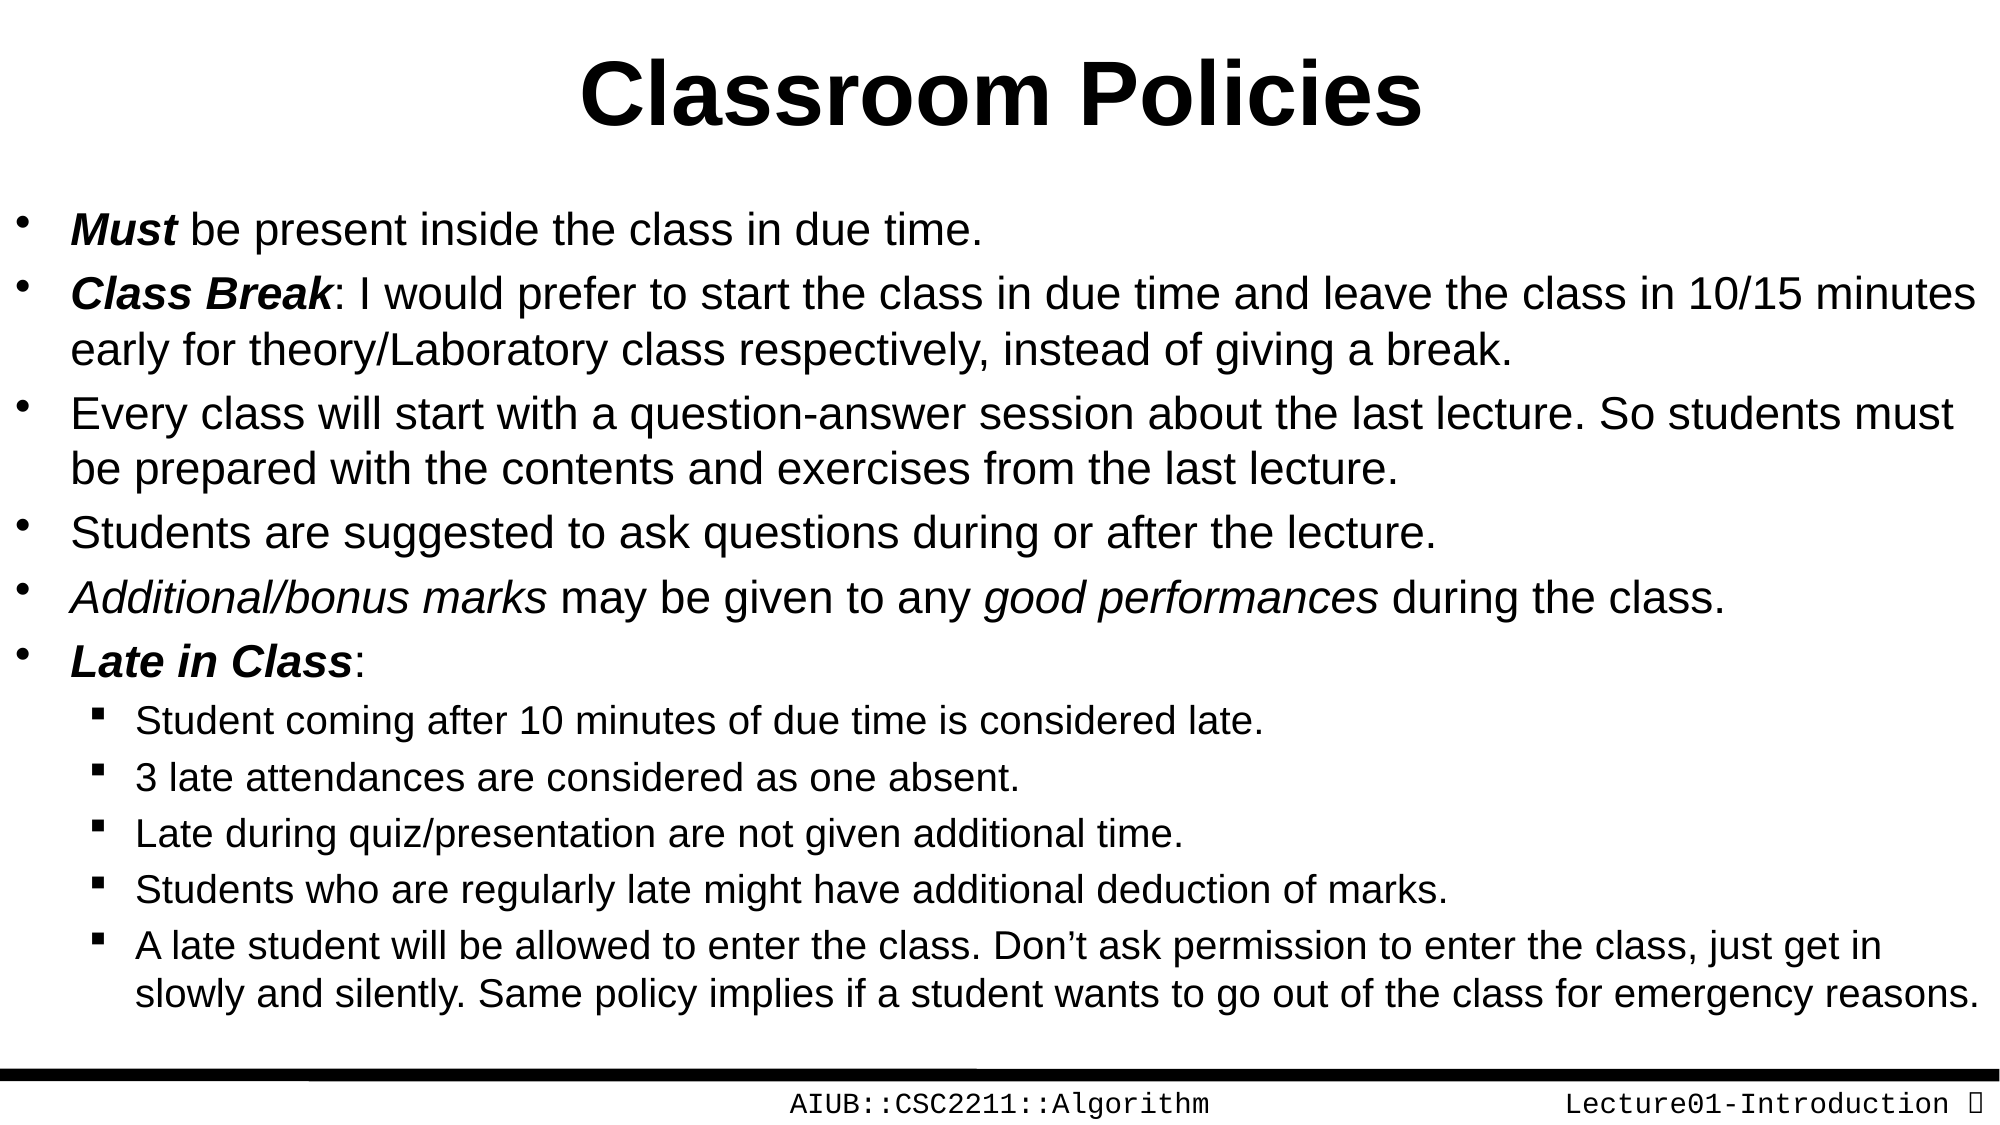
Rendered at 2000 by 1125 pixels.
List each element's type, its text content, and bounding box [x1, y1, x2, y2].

title Classroom Policies [5, 2, 2000, 176]
slide_number Lecture01-Introduction  14 [1532, 1077, 2000, 1125]
list Must be present inside the class in due time. Class Break: I would prefer to start the class in due time and leave the class in 10/15 minutes early for theory/Laboratory class respectively, instead of giving a break. Every class will start with a question-answer session about the last lecture. So students must be prepared with the contents and exercises from the last lecture. Students are suggested to ask questions during or after the lecture. Additional/bonus marks may be given to any good performances during the class. Late in Class: Student coming after 10 minutes of due time is considered late. 3 late attendances are considered as one absent. Late during quiz/presentation are not given additional time. Students who are regularly late might have additional deduction of marks. A late student will be allowed to enter the class. Don’t ask permission to enter the class, just get in slowly and silently. Same policy implies if a student wants to go out of the class for emergency reasons. [0, 191, 2000, 1068]
footer AIUB::CSC2211::Algorithm [682, 1077, 1317, 1125]
